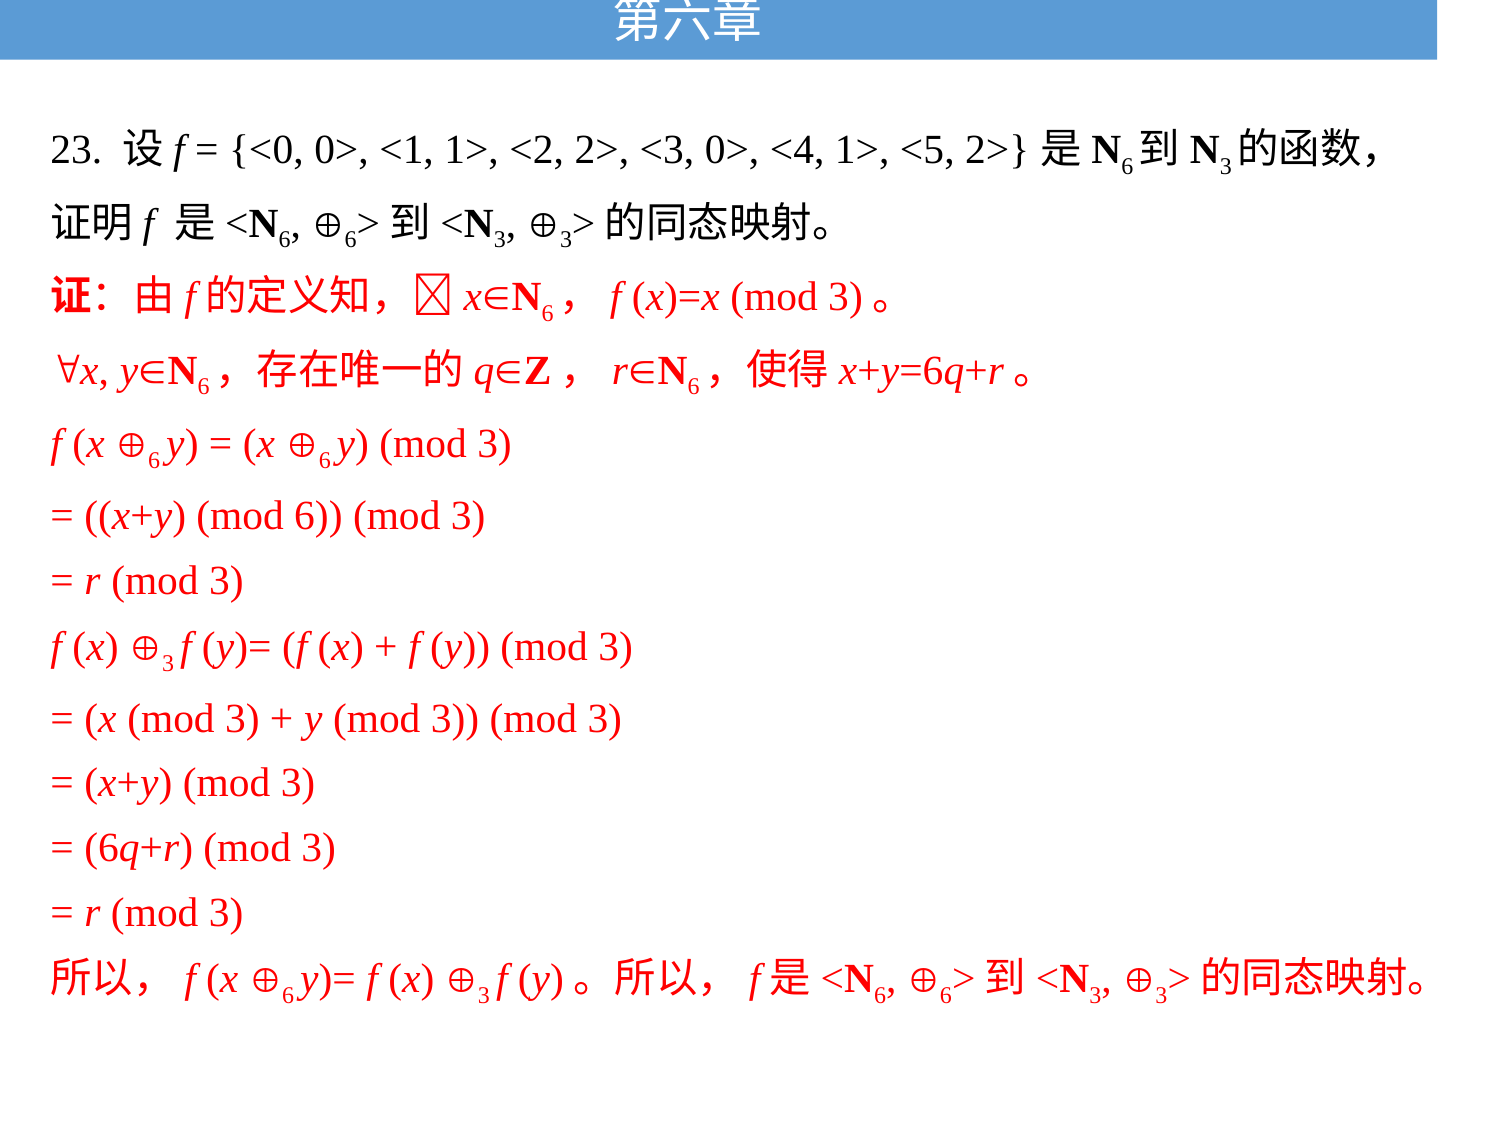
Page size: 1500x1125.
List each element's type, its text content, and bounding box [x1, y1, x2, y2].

list 23. 设f = {<0, 0>, <1, 1>, <2, 2>, <3, 0>, <4, 1>, <5, 2>}是N6到N3的函数，证明f 是<N6, 6>到<N3, 3>的同态映射。 证：由f的定义知，xN6，f (x)=x (mod 3)。 x, yN6，存在唯一的qZ，rN6，使得x+y=6q+r。 f (x 6 y) = (x 6 y) (mod 3) = ((x+y) (mod 6)) (mod 3) = r (mod 3) f (x) 3 f (y)= (f (x) + f (y)) (mod 3) = (x (mod 3) + y (mod 3)) (mod 3) = (x+y) (mod 3) = (6q+r) (mod 3) = r (mod 3) 所以，f (x 6 y)= f (x) 3 f (y)。所以，f是<N6, 6>到<N3, 3>的同态映射。 [35, 97, 1459, 1032]
title 第六章 [0, 0, 1438, 60]
